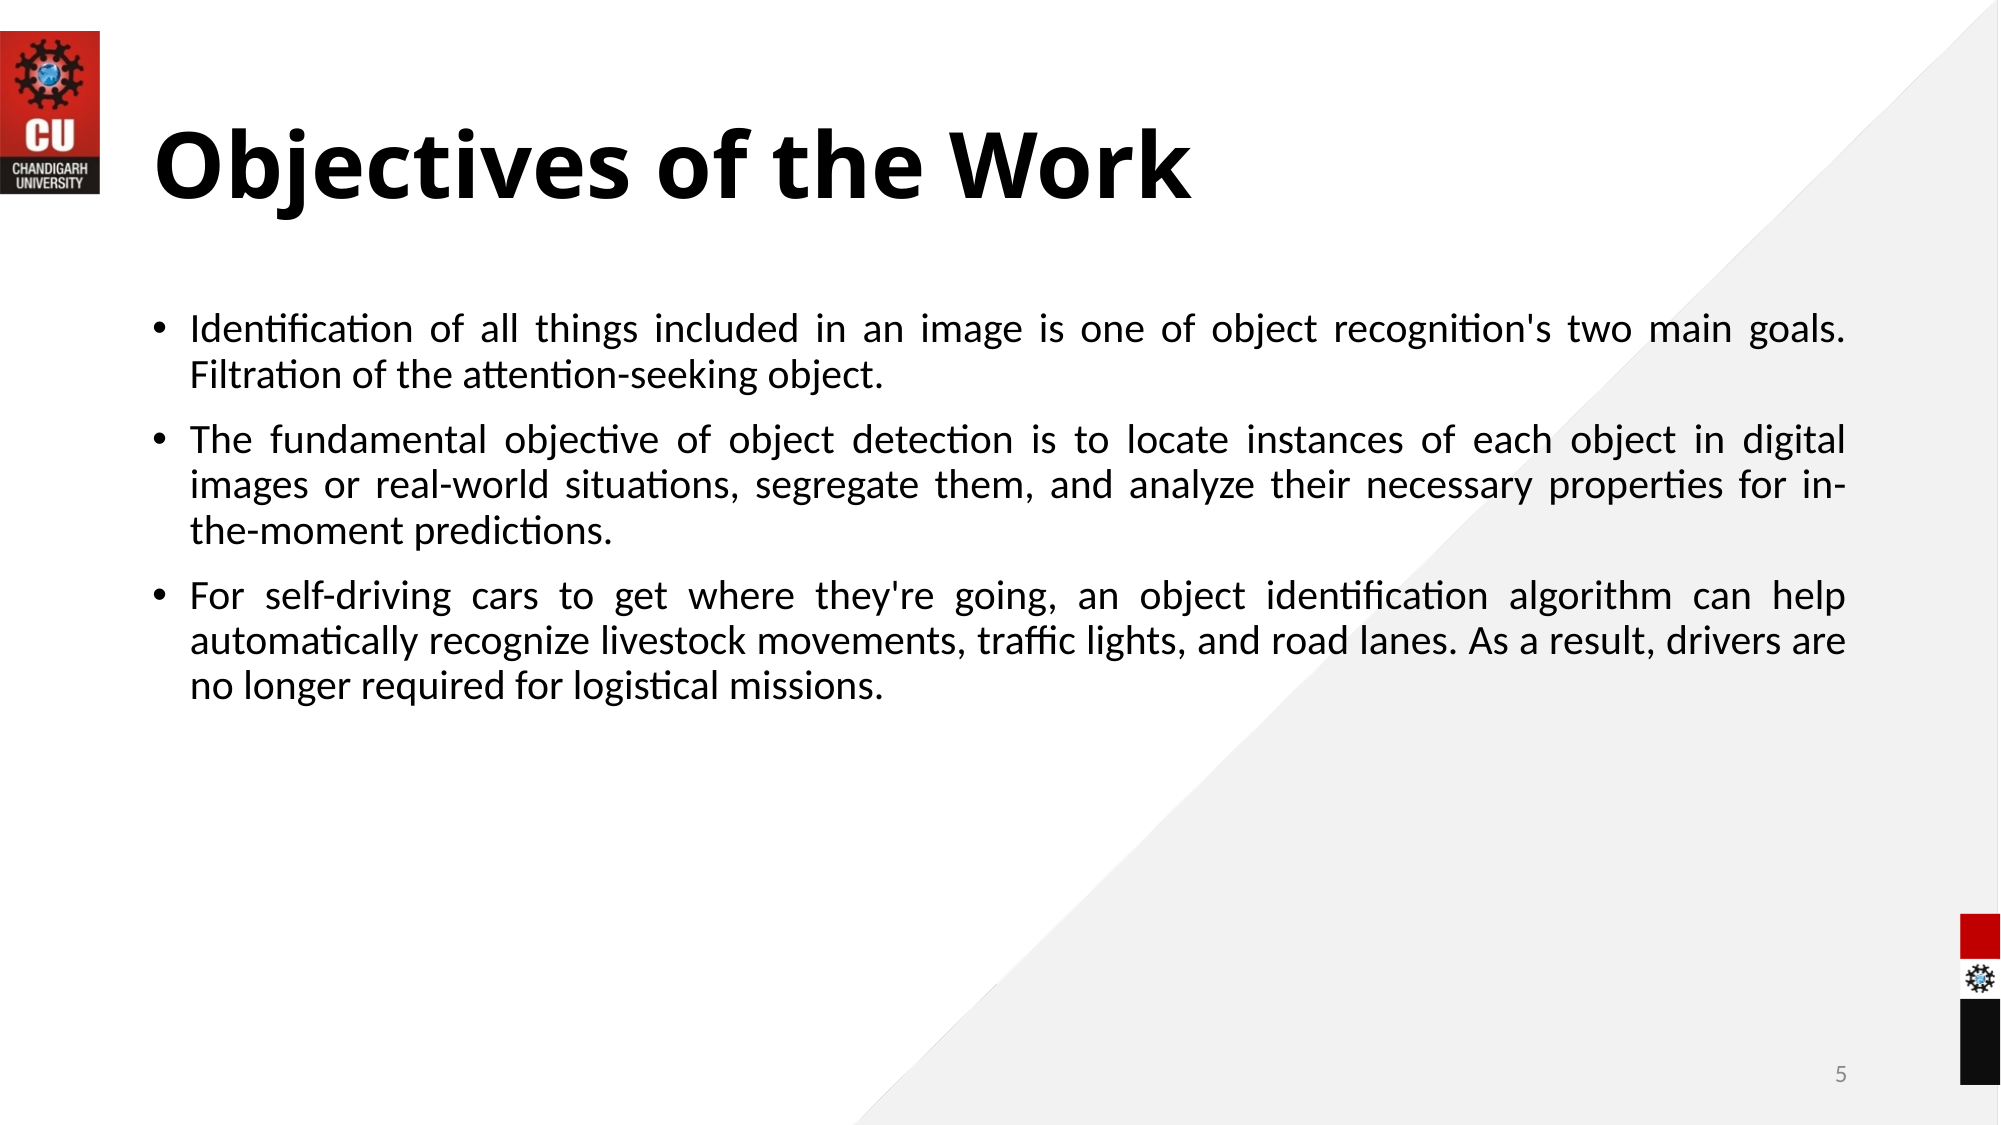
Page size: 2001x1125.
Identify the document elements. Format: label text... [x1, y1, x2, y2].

picture [0, 0, 2001, 1125]
slide_number 5 [1412, 1042, 1863, 1103]
list Identification of all things included in an image is one of object recognition's two main goals. Filtration of the attention-seeking object. The fundamental objective of object detection is to locate instances of each object in digital images or real-world situations, segregate them, and analyze their necessary properties for in-the-moment predictions. For self-driving cars to get where they're going, an object identification algorithm can help automatically recognize livestock movements, traffic lights, and road lanes. As a result, drivers are no longer required for logistical missions. [137, 299, 1863, 1014]
title Objectives of the Work [137, 59, 1863, 278]
